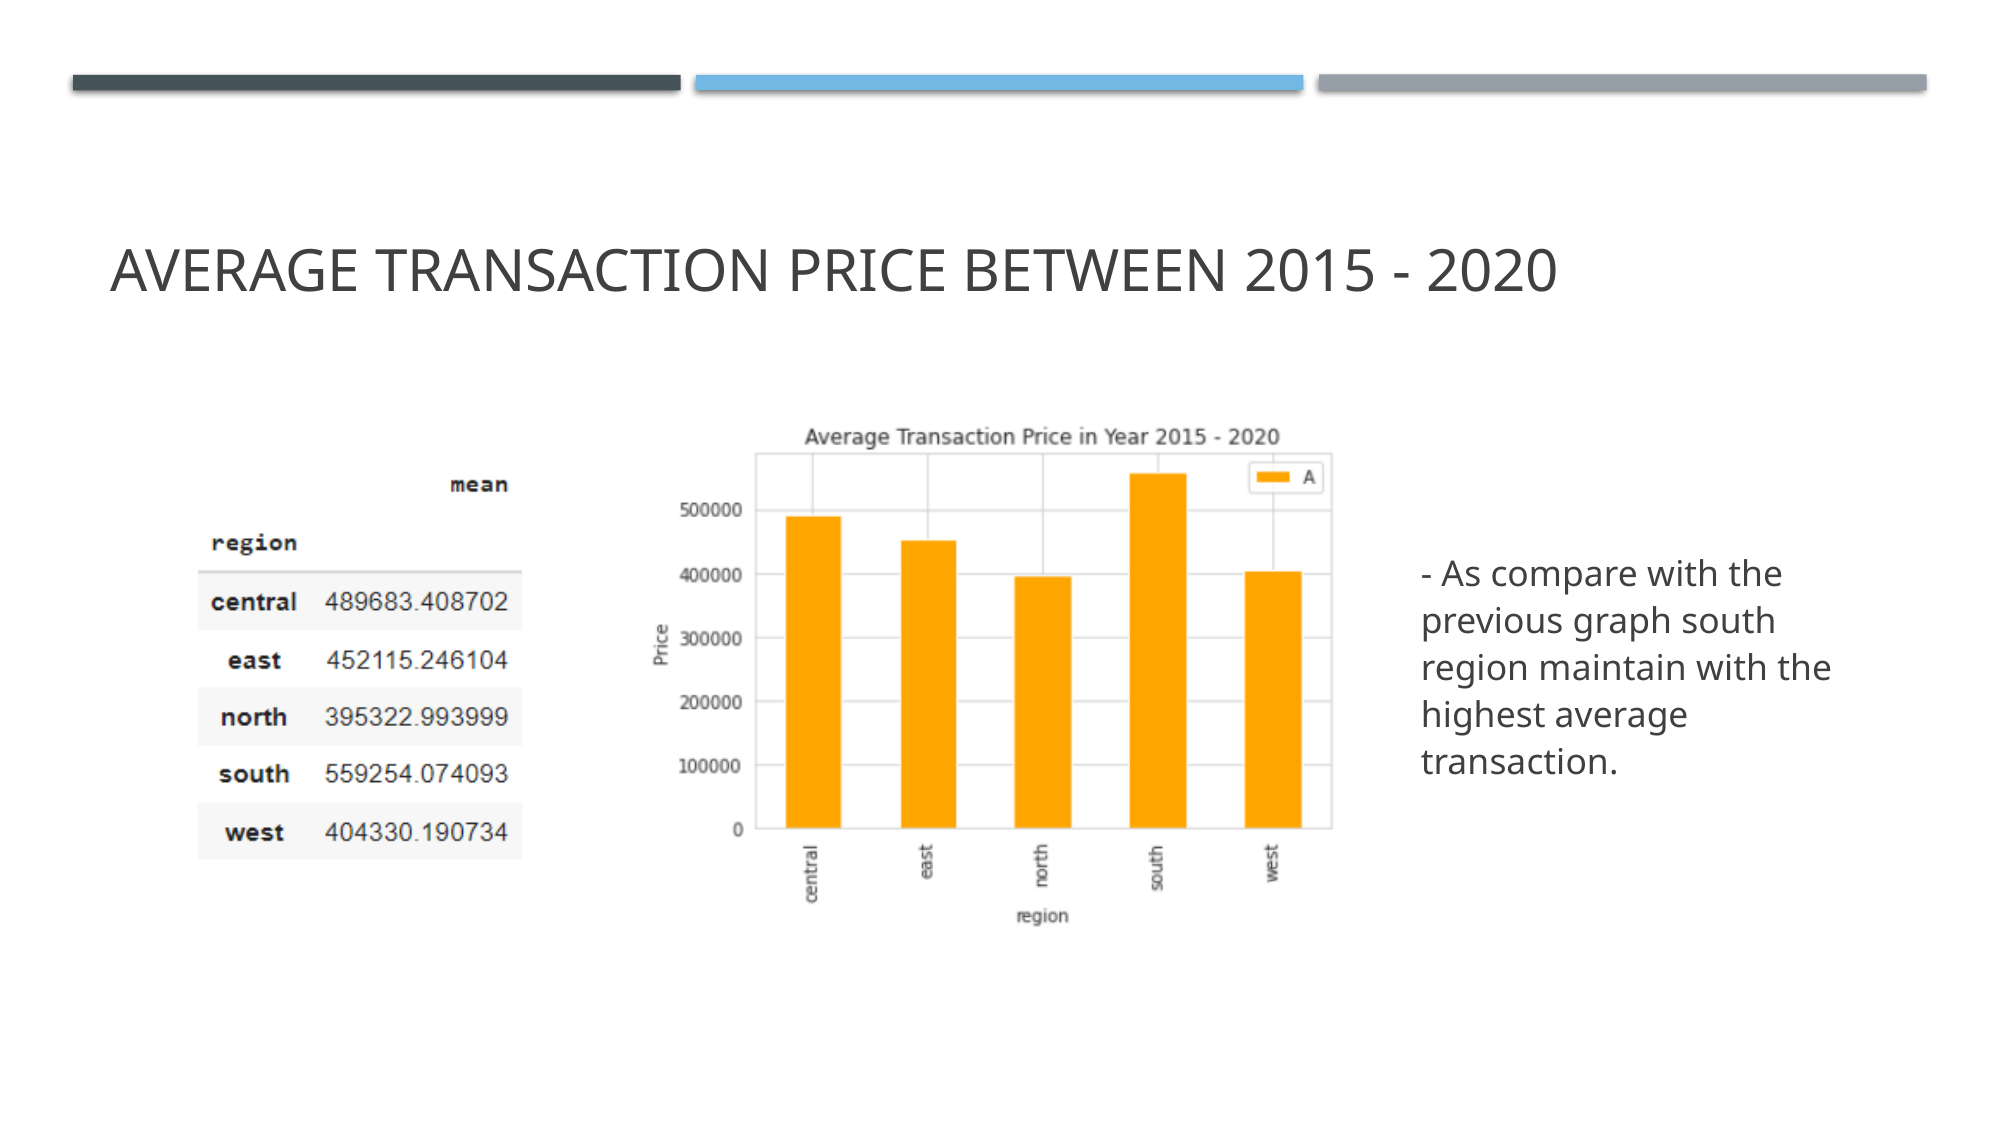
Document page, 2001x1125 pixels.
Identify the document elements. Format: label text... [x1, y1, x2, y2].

list - As compare with the previous graph south region maintain with the highest average transaction. [1355, 346, 1906, 1049]
picture [630, 419, 1415, 942]
title Average Transaction price between 2015 - 2020 [95, 115, 1905, 311]
picture [157, 452, 606, 878]
